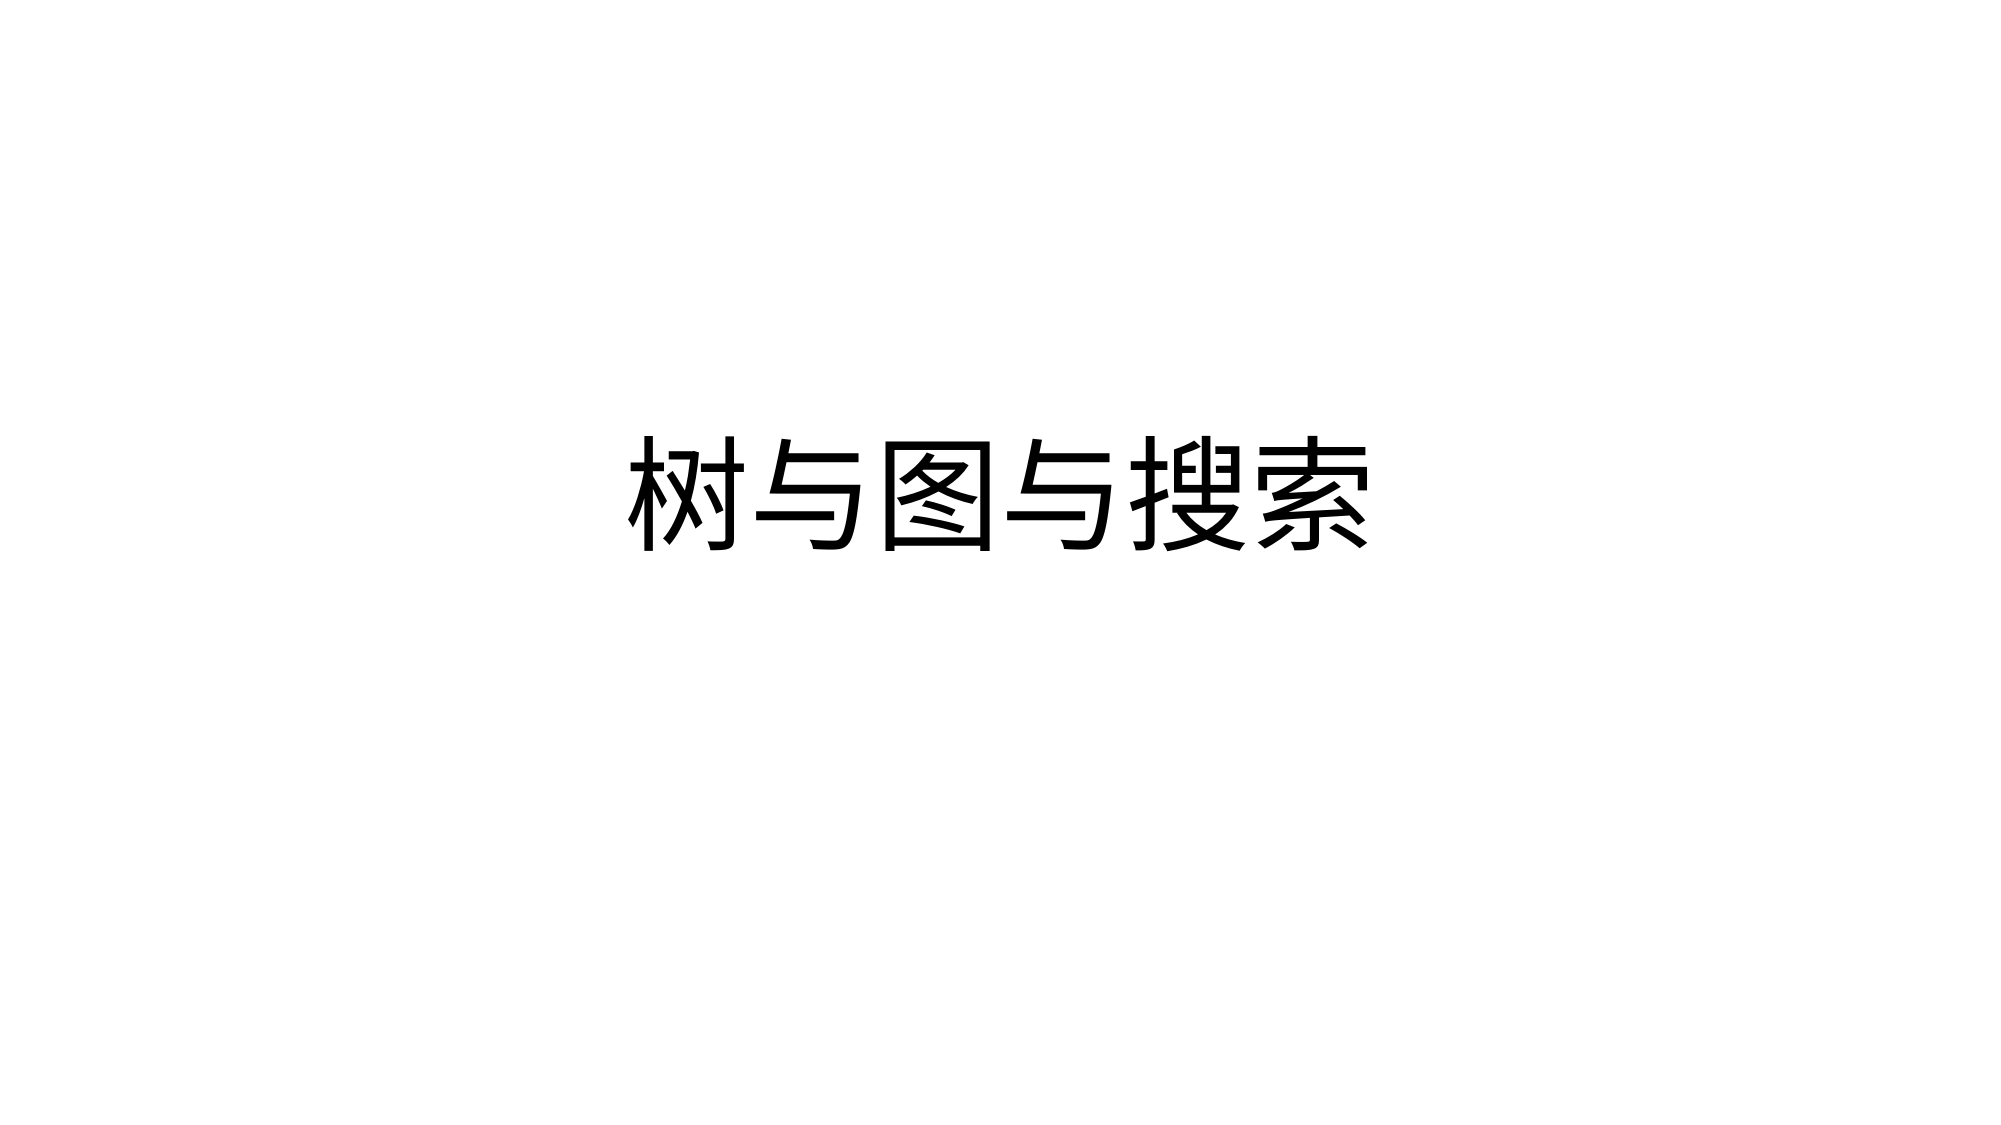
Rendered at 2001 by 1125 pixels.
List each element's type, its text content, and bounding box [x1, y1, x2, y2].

title 树与图与搜索 [249, 184, 1750, 576]
